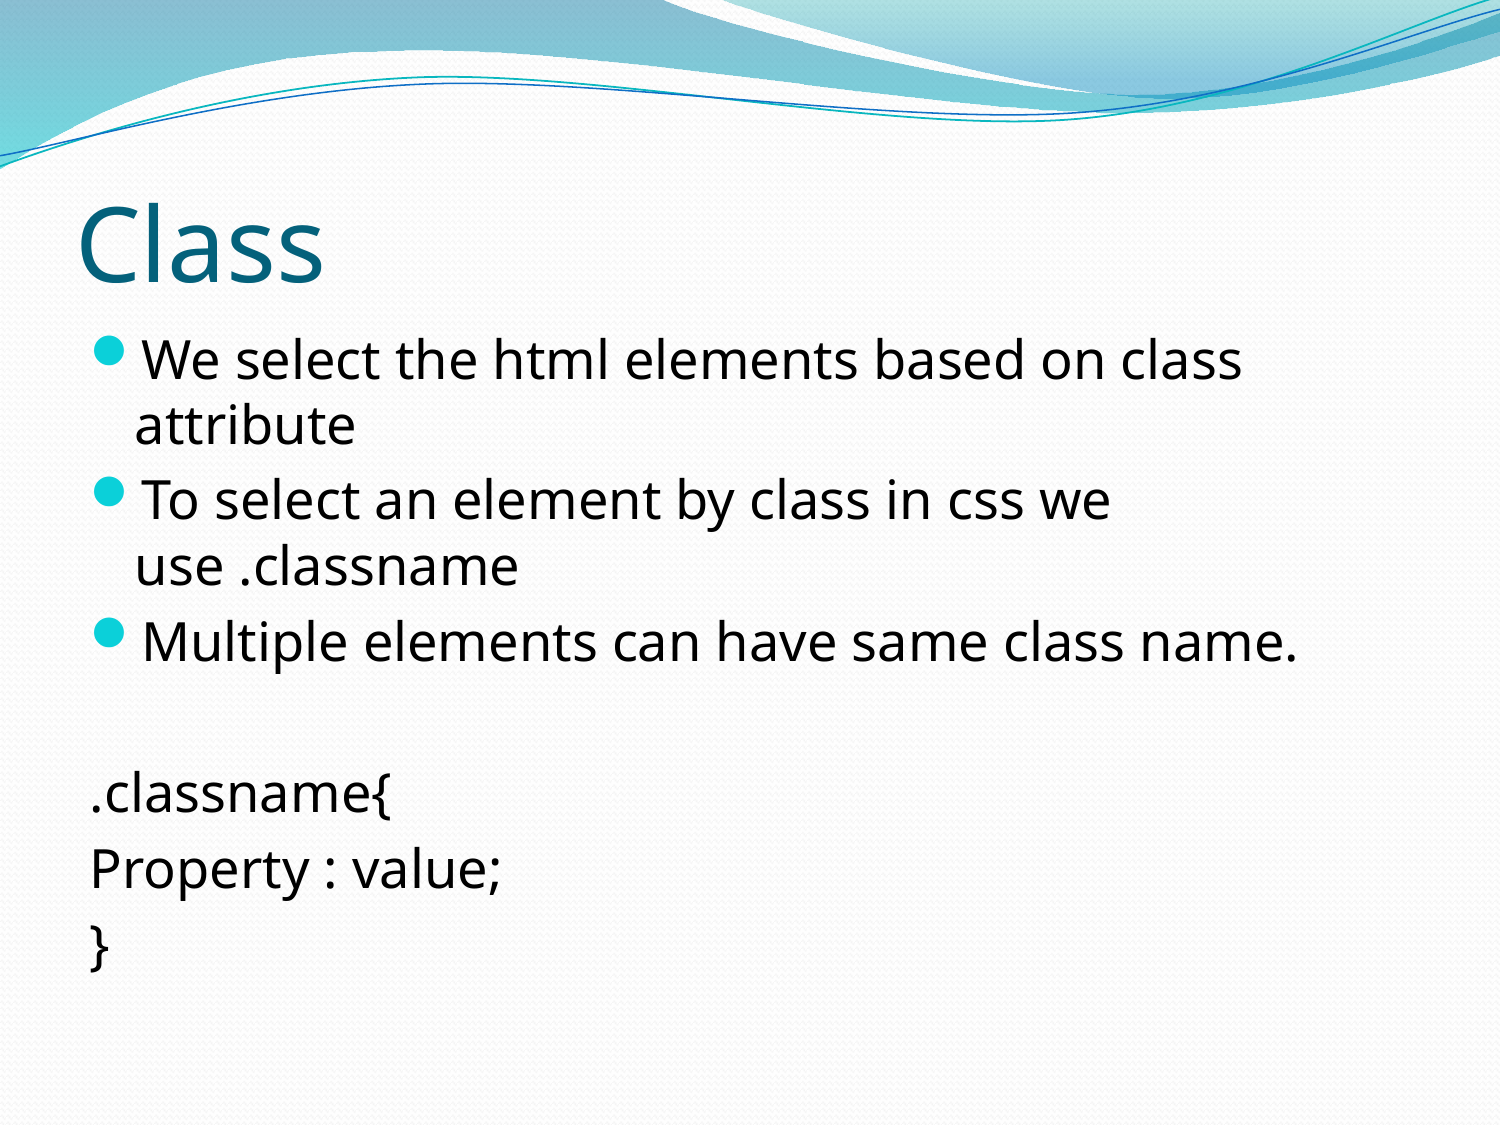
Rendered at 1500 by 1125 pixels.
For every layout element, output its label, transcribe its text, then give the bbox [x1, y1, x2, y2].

title Class [75, 115, 1425, 303]
list We select the html elements based on class attribute To select an element by class in css we use .classname Multiple elements can have same class name. .classname{ Property : value; } [75, 317, 1425, 1038]
